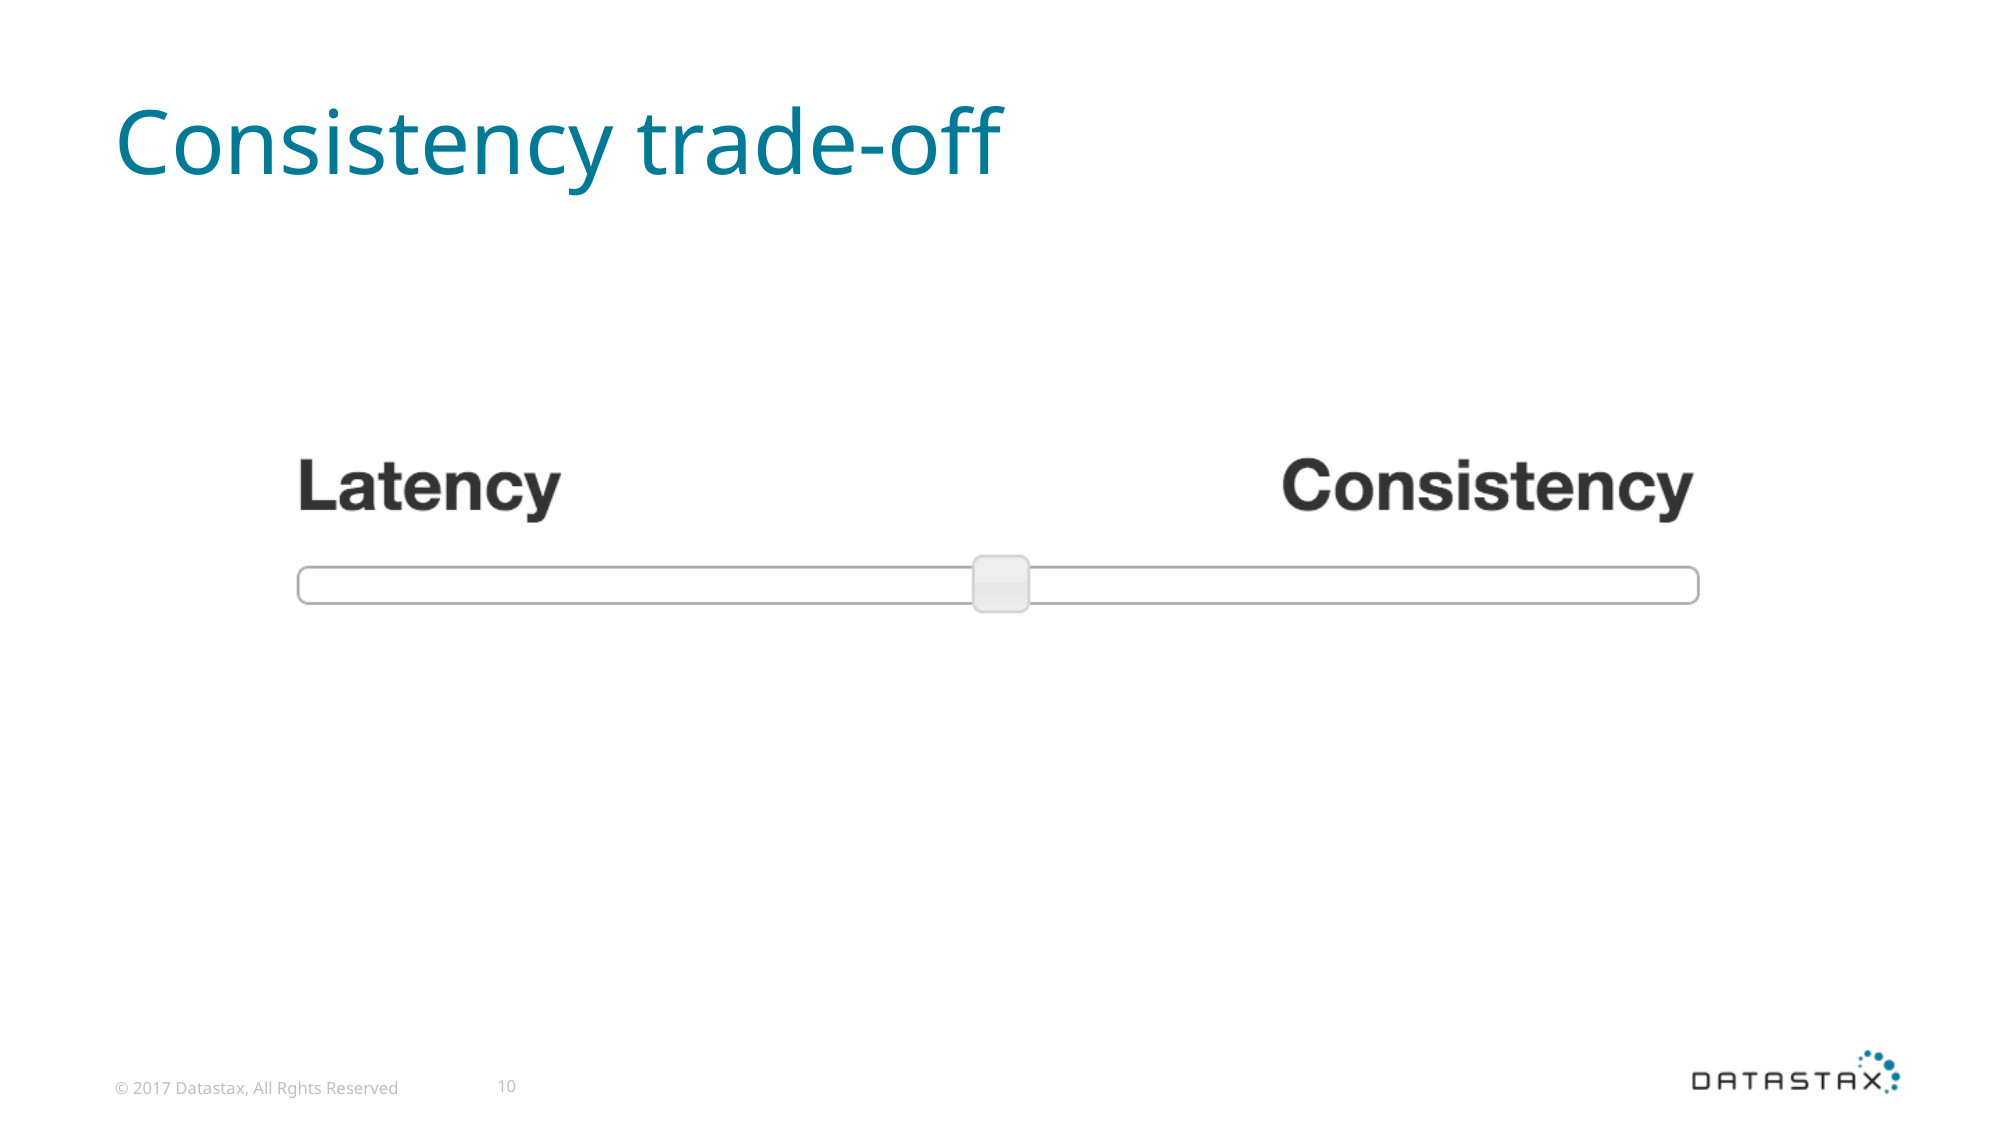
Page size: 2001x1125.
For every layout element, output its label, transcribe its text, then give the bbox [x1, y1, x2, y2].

picture [1692, 1050, 1901, 1094]
picture [271, 418, 1726, 633]
slide_number 10 [462, 1057, 552, 1118]
footer © 2017 Datastax, All Rghts Reserved [99, 1057, 449, 1118]
title Consistency trade-off [99, 45, 1900, 233]
